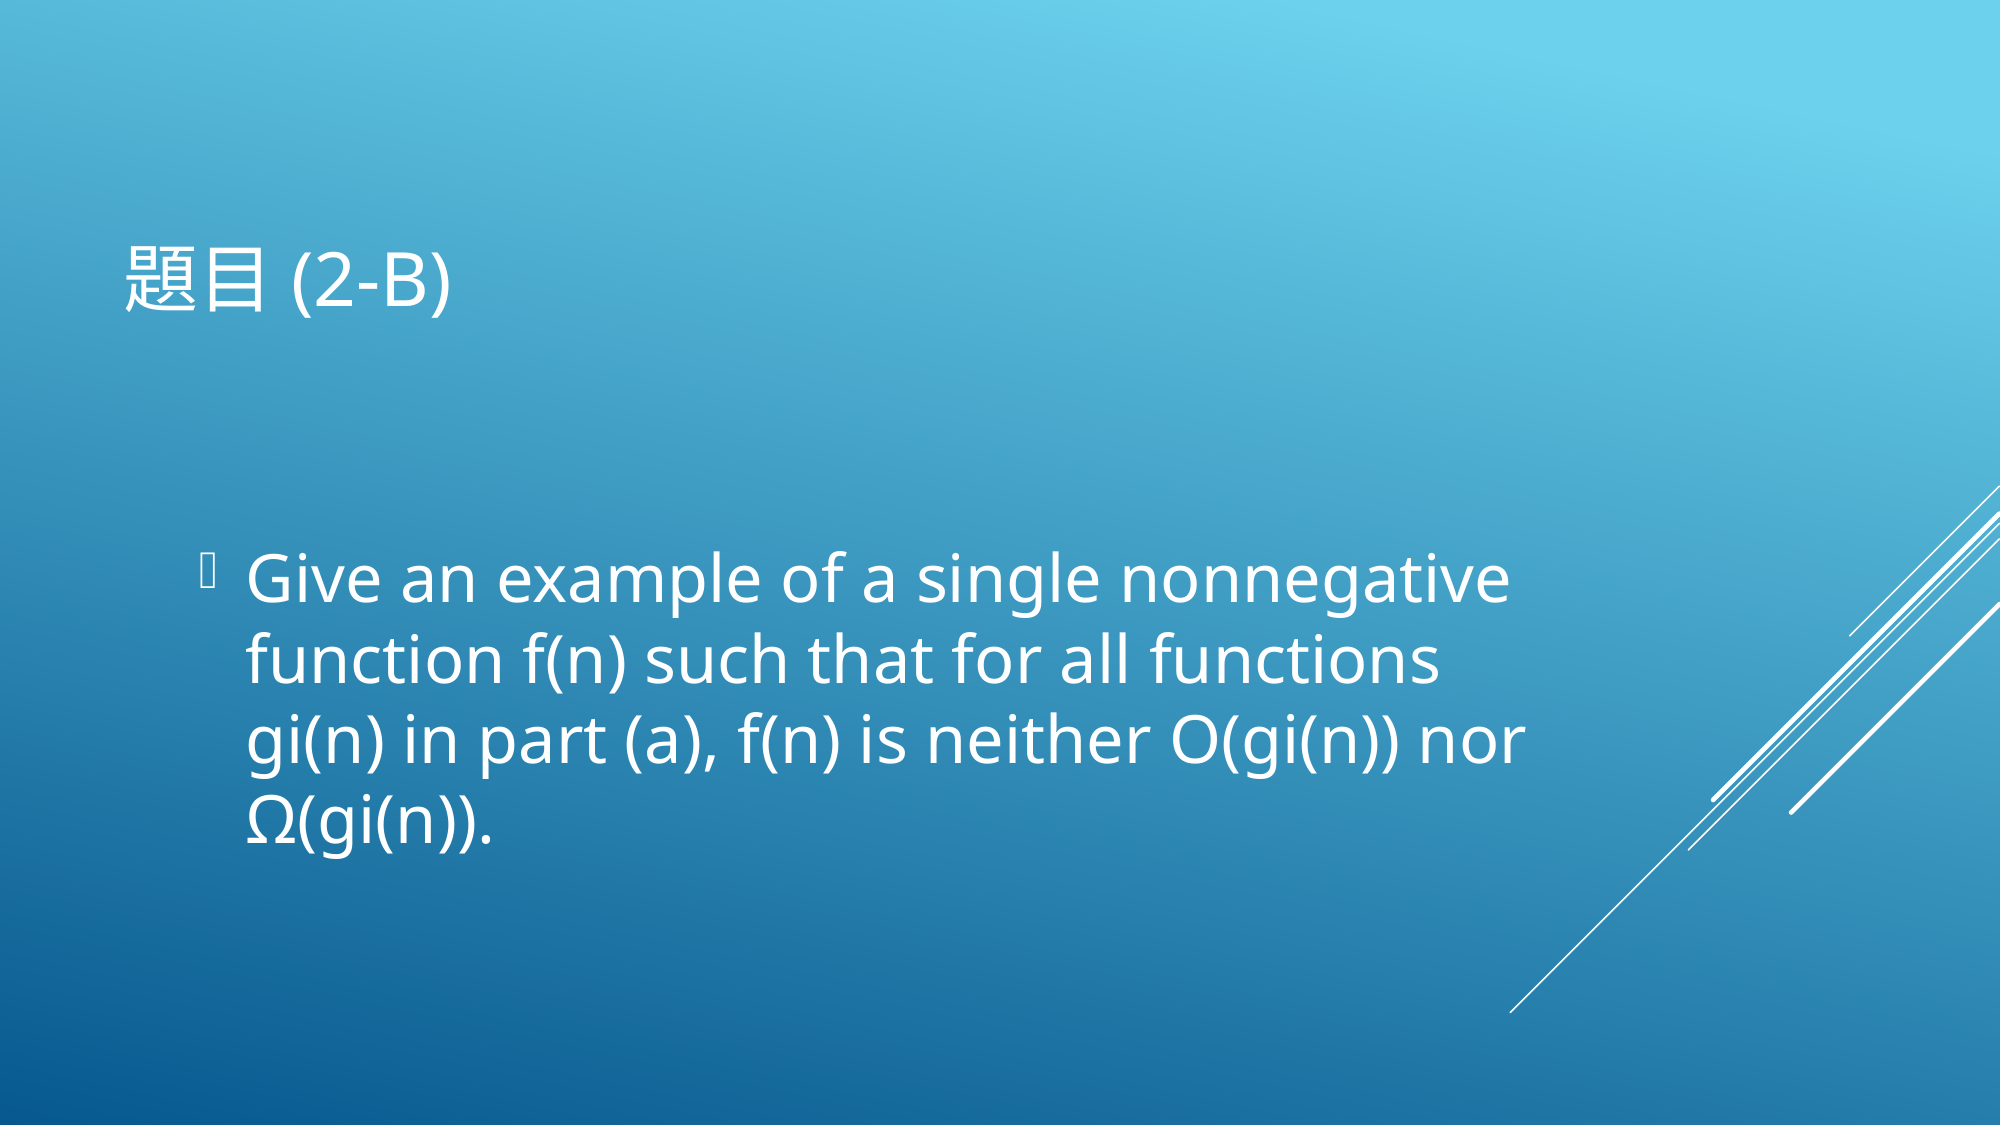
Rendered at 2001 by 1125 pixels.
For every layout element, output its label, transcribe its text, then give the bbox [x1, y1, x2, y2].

title 題目(2-b) [108, 152, 1509, 400]
list Give an example of a single nonnegative function f(n) such that for all functions gi(n) in part (a), f(n) is neither O(gi(n)) nor Ω(gi(n)). [183, 399, 1584, 993]
